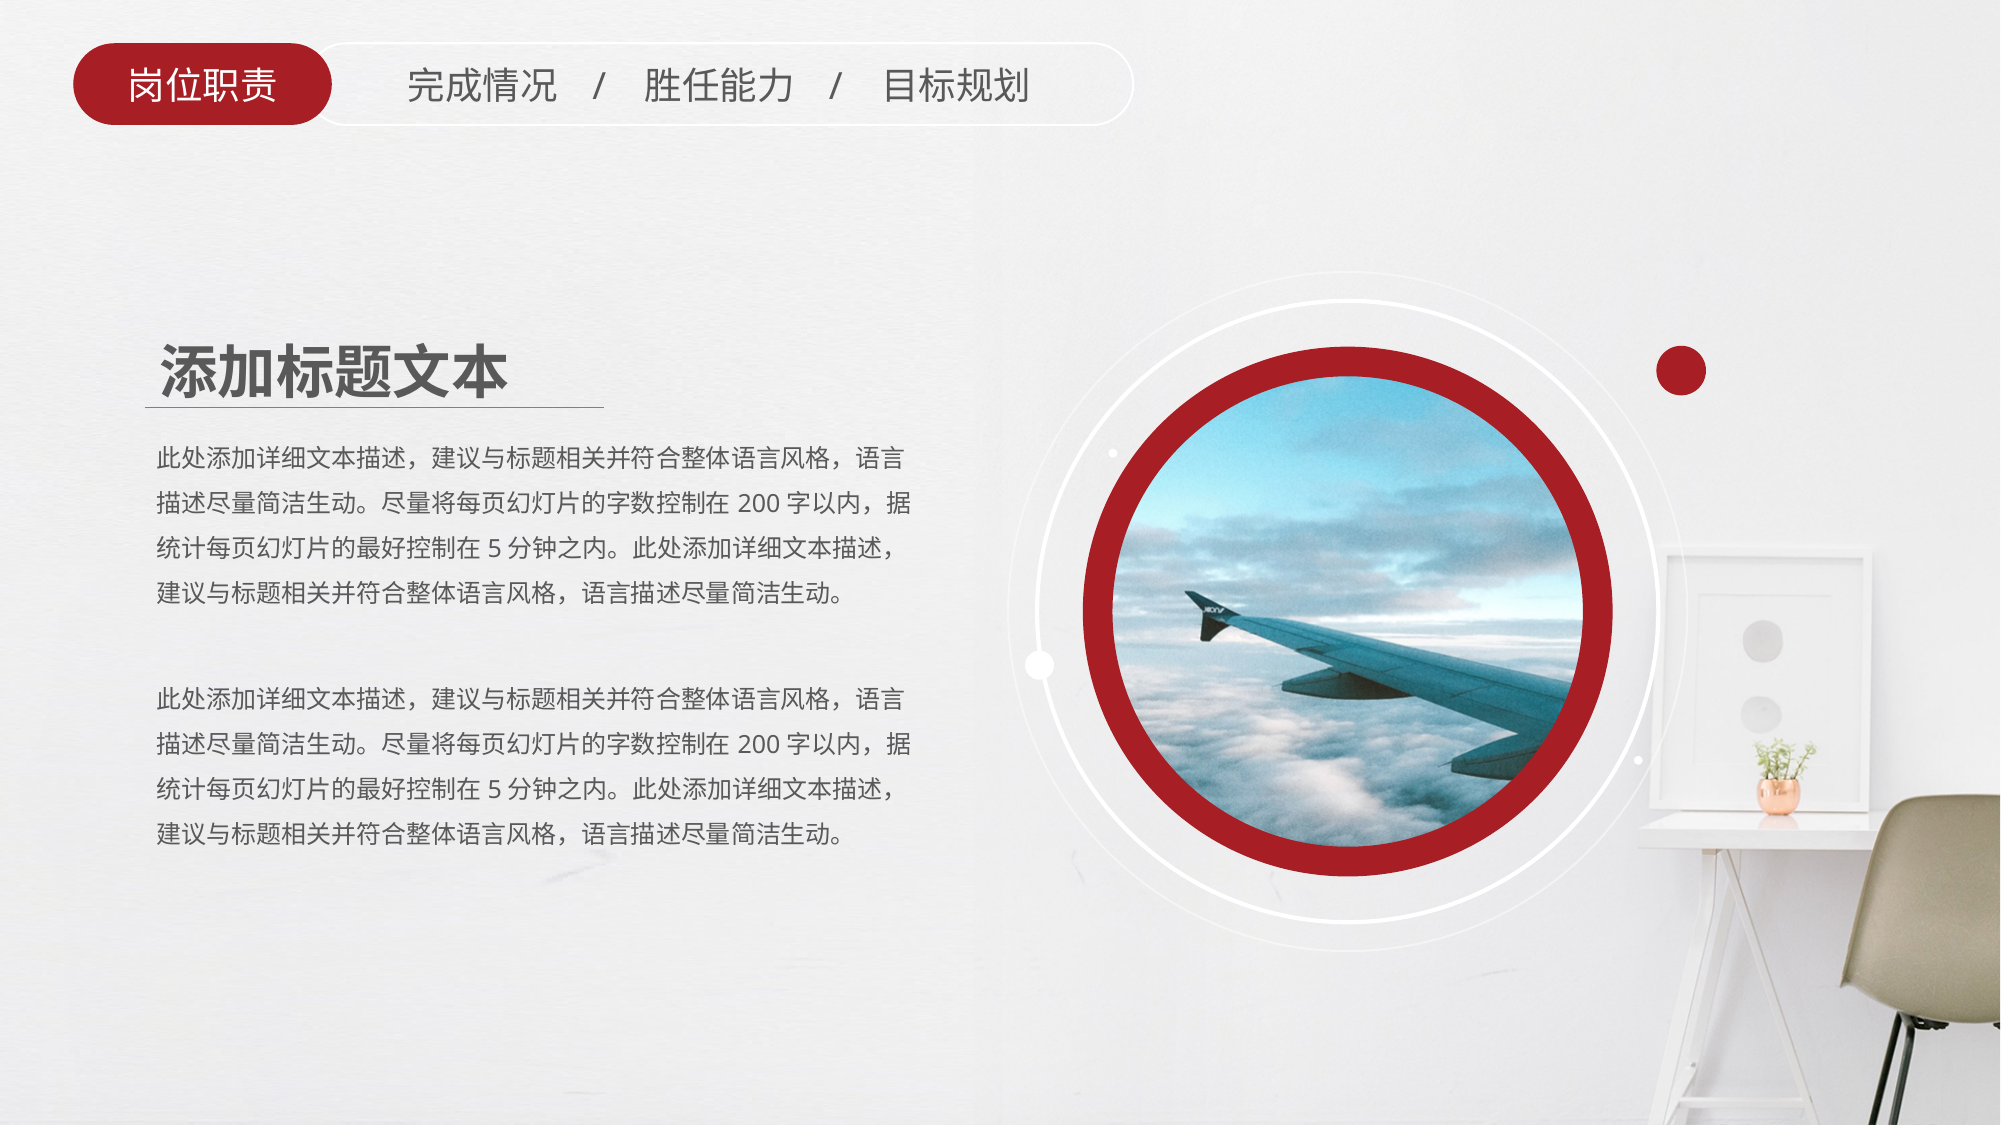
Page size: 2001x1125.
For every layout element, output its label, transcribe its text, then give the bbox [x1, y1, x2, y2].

text_box 此处添加详细文本描述，建议与标题相关并符合整体语言风格，语言描述尽量简洁生动。尽量将每页幻灯片的字数控制在200字以内，据统计每页幻灯片的最好控制在5分钟之内。此处添加详细文本描述，建议与标题相关并符合整体语言风格，语言描述尽量简洁生动。 [128, 663, 959, 855]
text_box 添加标题文本 [144, 408, 494, 420]
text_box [1008, 271, 1706, 952]
text_box 添加标题文本 [144, 321, 494, 407]
text_box 完成情况 / 胜任能力 / 目标规划 [319, 42, 1135, 126]
picture [0, 0, 2001, 1125]
text_box 岗位职责 [72, 42, 333, 126]
text_box 此处添加详细文本描述，建议与标题相关并符合整体语言风格，语言描述尽量简洁生动。尽量将每页幻灯片的字数控制在200字以内，据统计每页幻灯片的最好控制在5分钟之内。此处添加详细文本描述，建议与标题相关并符合整体语言风格，语言描述尽量简洁生动。 [128, 422, 959, 614]
